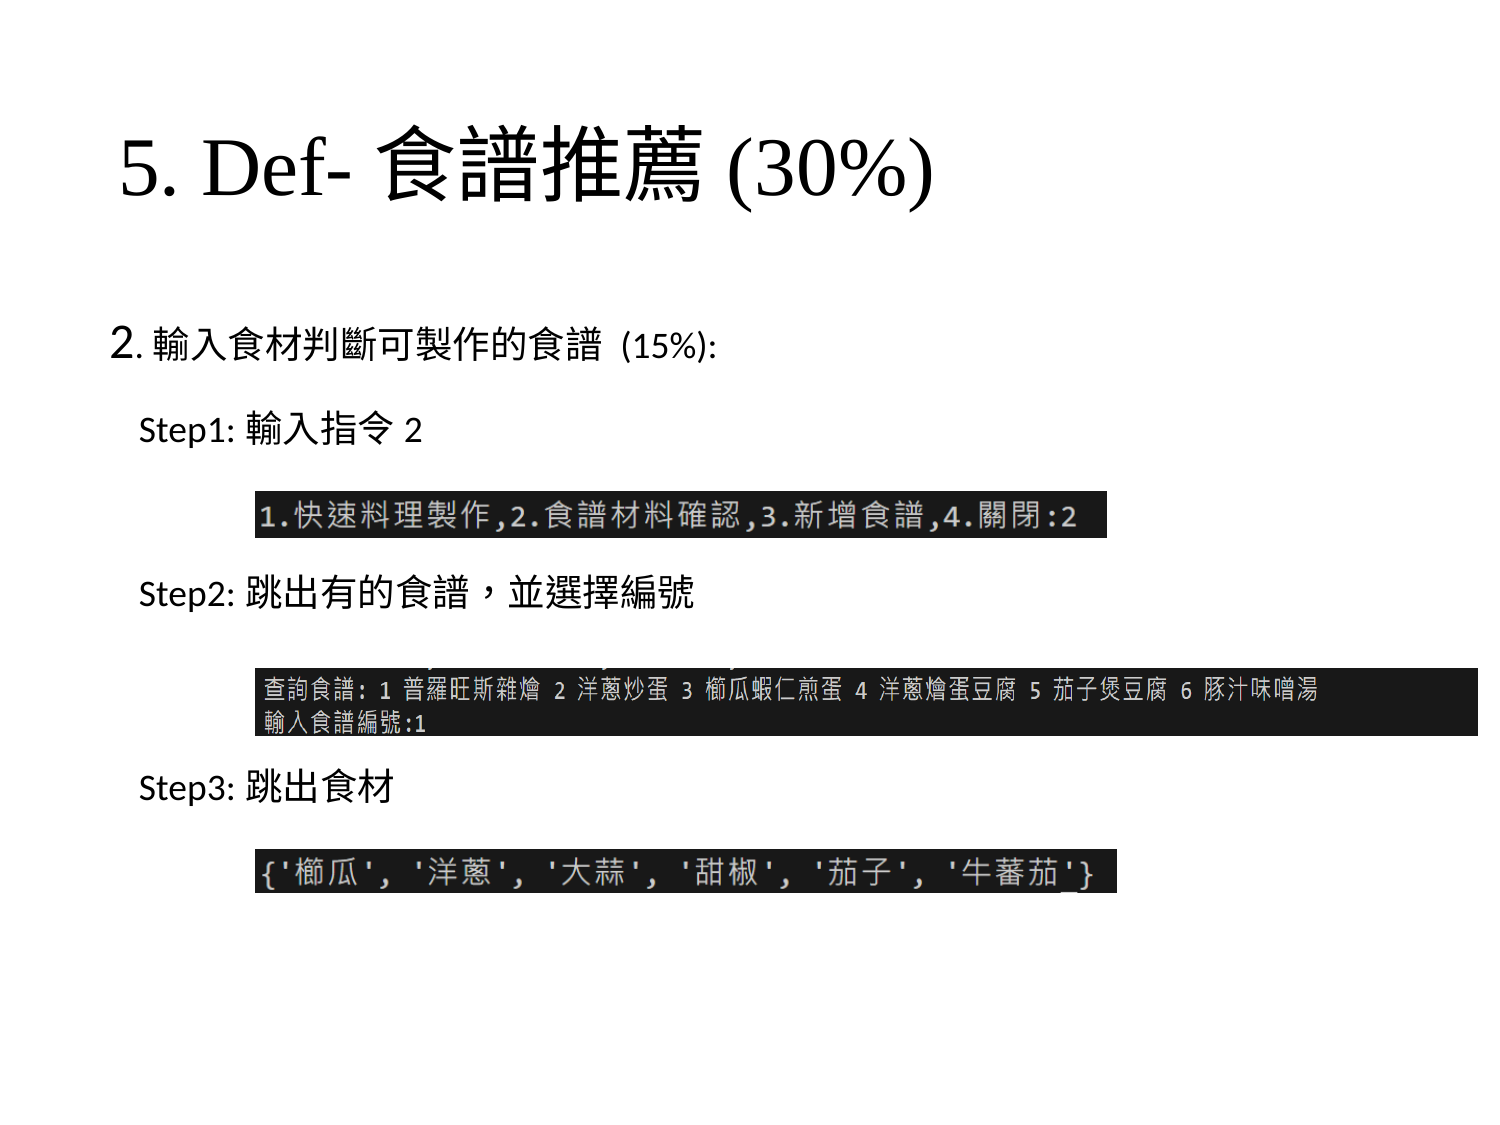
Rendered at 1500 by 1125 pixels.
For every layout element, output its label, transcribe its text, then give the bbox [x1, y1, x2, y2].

picture [255, 668, 1479, 737]
picture [255, 849, 1117, 894]
text_box Step2:跳出有的食譜，並選擇編號 [124, 561, 875, 622]
picture [255, 491, 1107, 538]
text_box Step1:輸入指令2 [124, 397, 875, 458]
text_box 2.輸入食材判斷可製作的食譜 (15%): [94, 300, 845, 376]
text_box Step3:跳出食材 [124, 755, 875, 815]
title 5. Def-食譜推薦(30%) [103, 59, 1397, 278]
